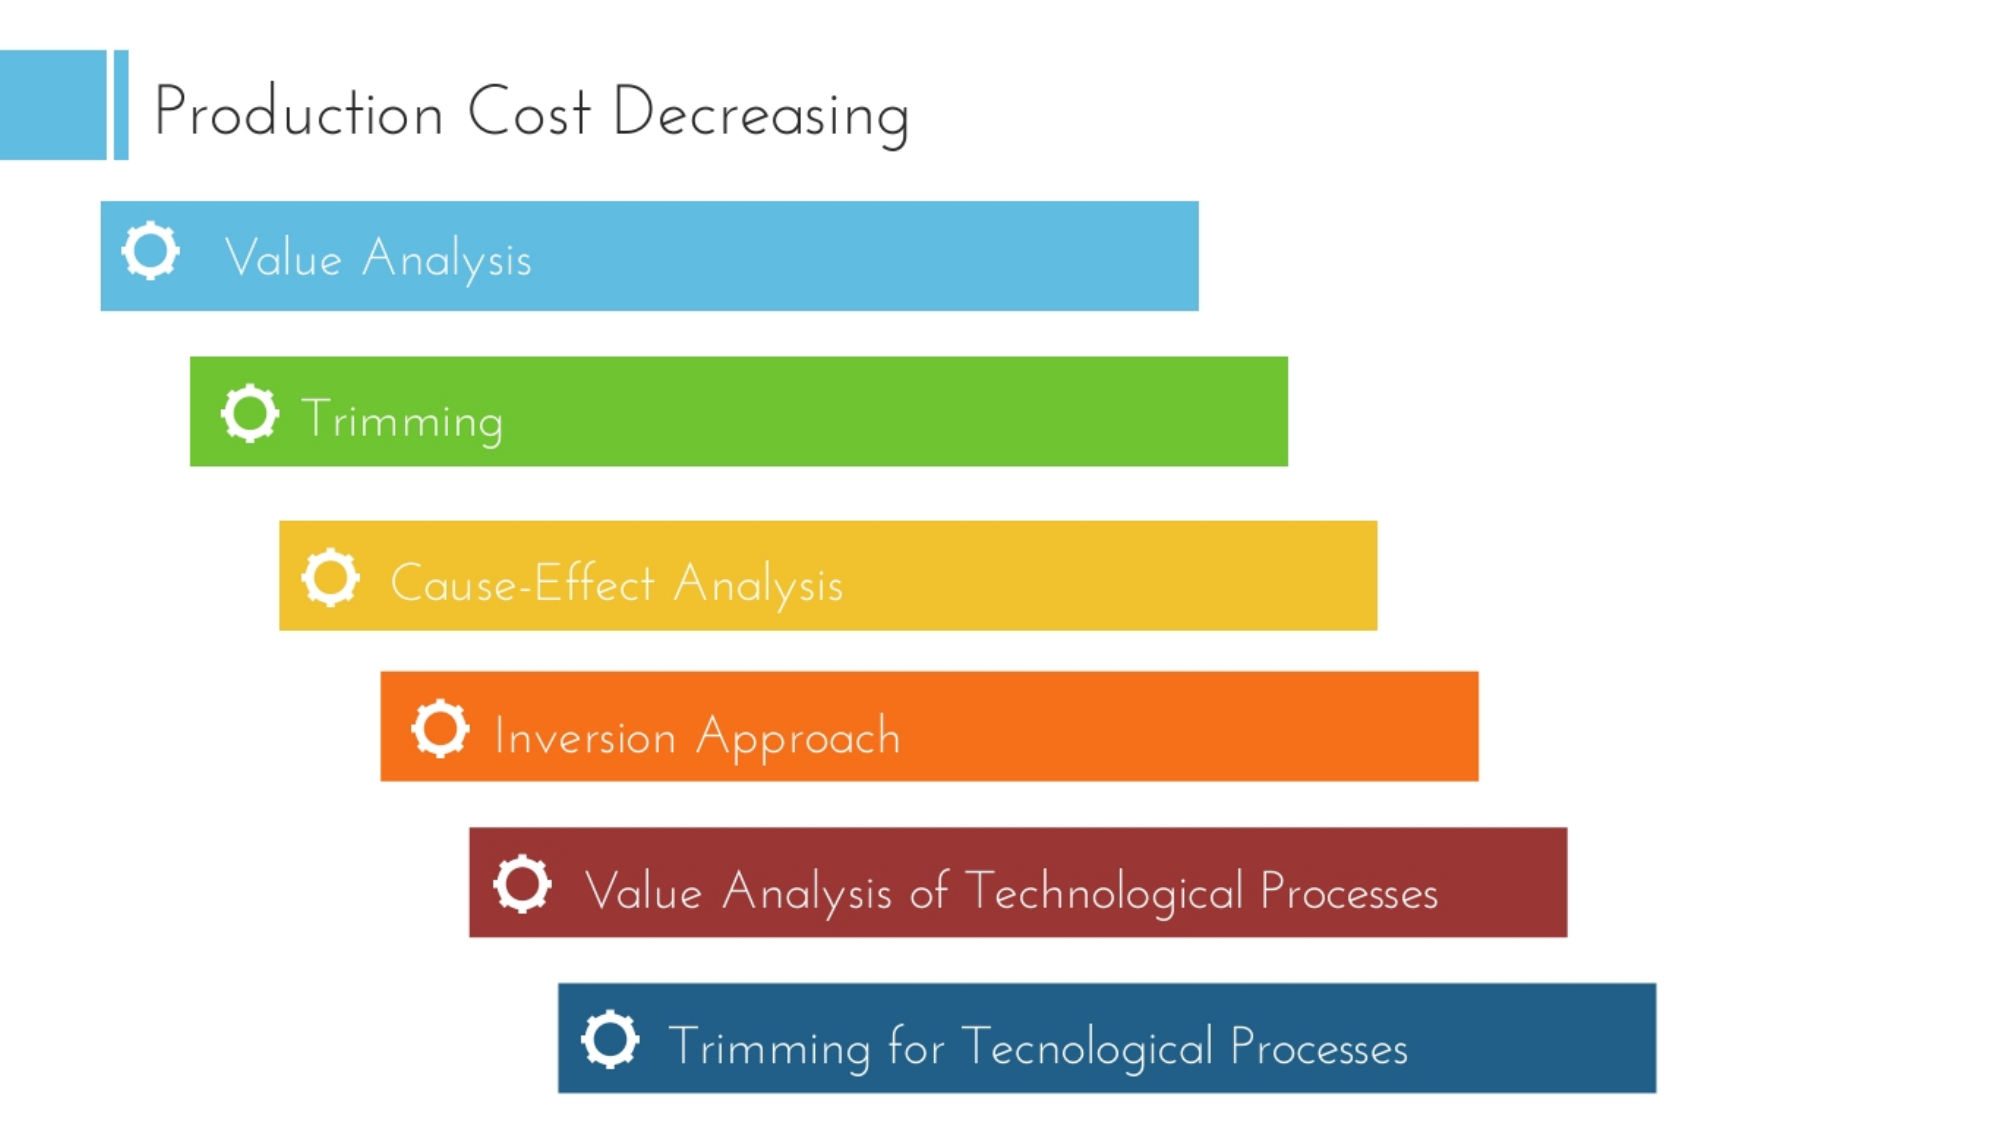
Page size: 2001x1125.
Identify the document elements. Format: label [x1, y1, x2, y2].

list [0, 0, 2000, 1125]
